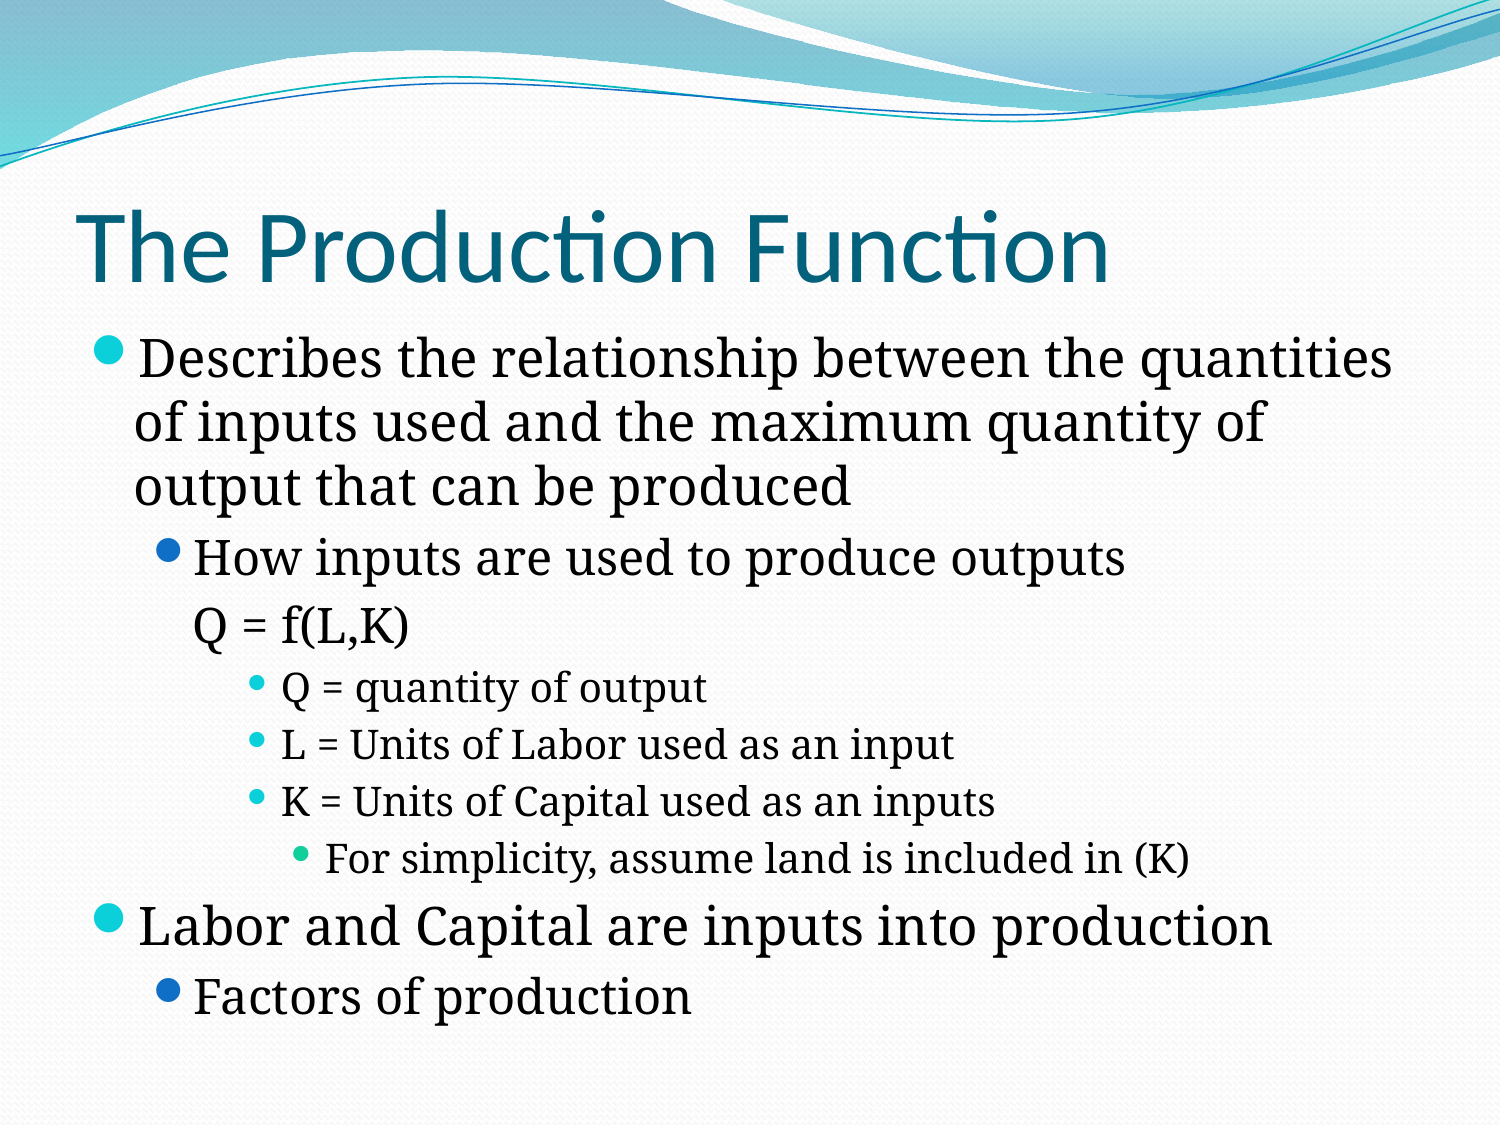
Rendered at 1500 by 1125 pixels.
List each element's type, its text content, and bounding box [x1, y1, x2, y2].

title The Production Function [75, 115, 1425, 303]
list Describes the relationship between the quantities of inputs used and the maximum quantity of output that can be produced How inputs are used to produce outputs Q = f(L,K) Q = quantity of output L = Units of Labor used as an input K = Units of Capital used as an inputs For simplicity, assume land is included in (K) Labor and Capital are inputs into production Factors of production [75, 317, 1425, 1038]
